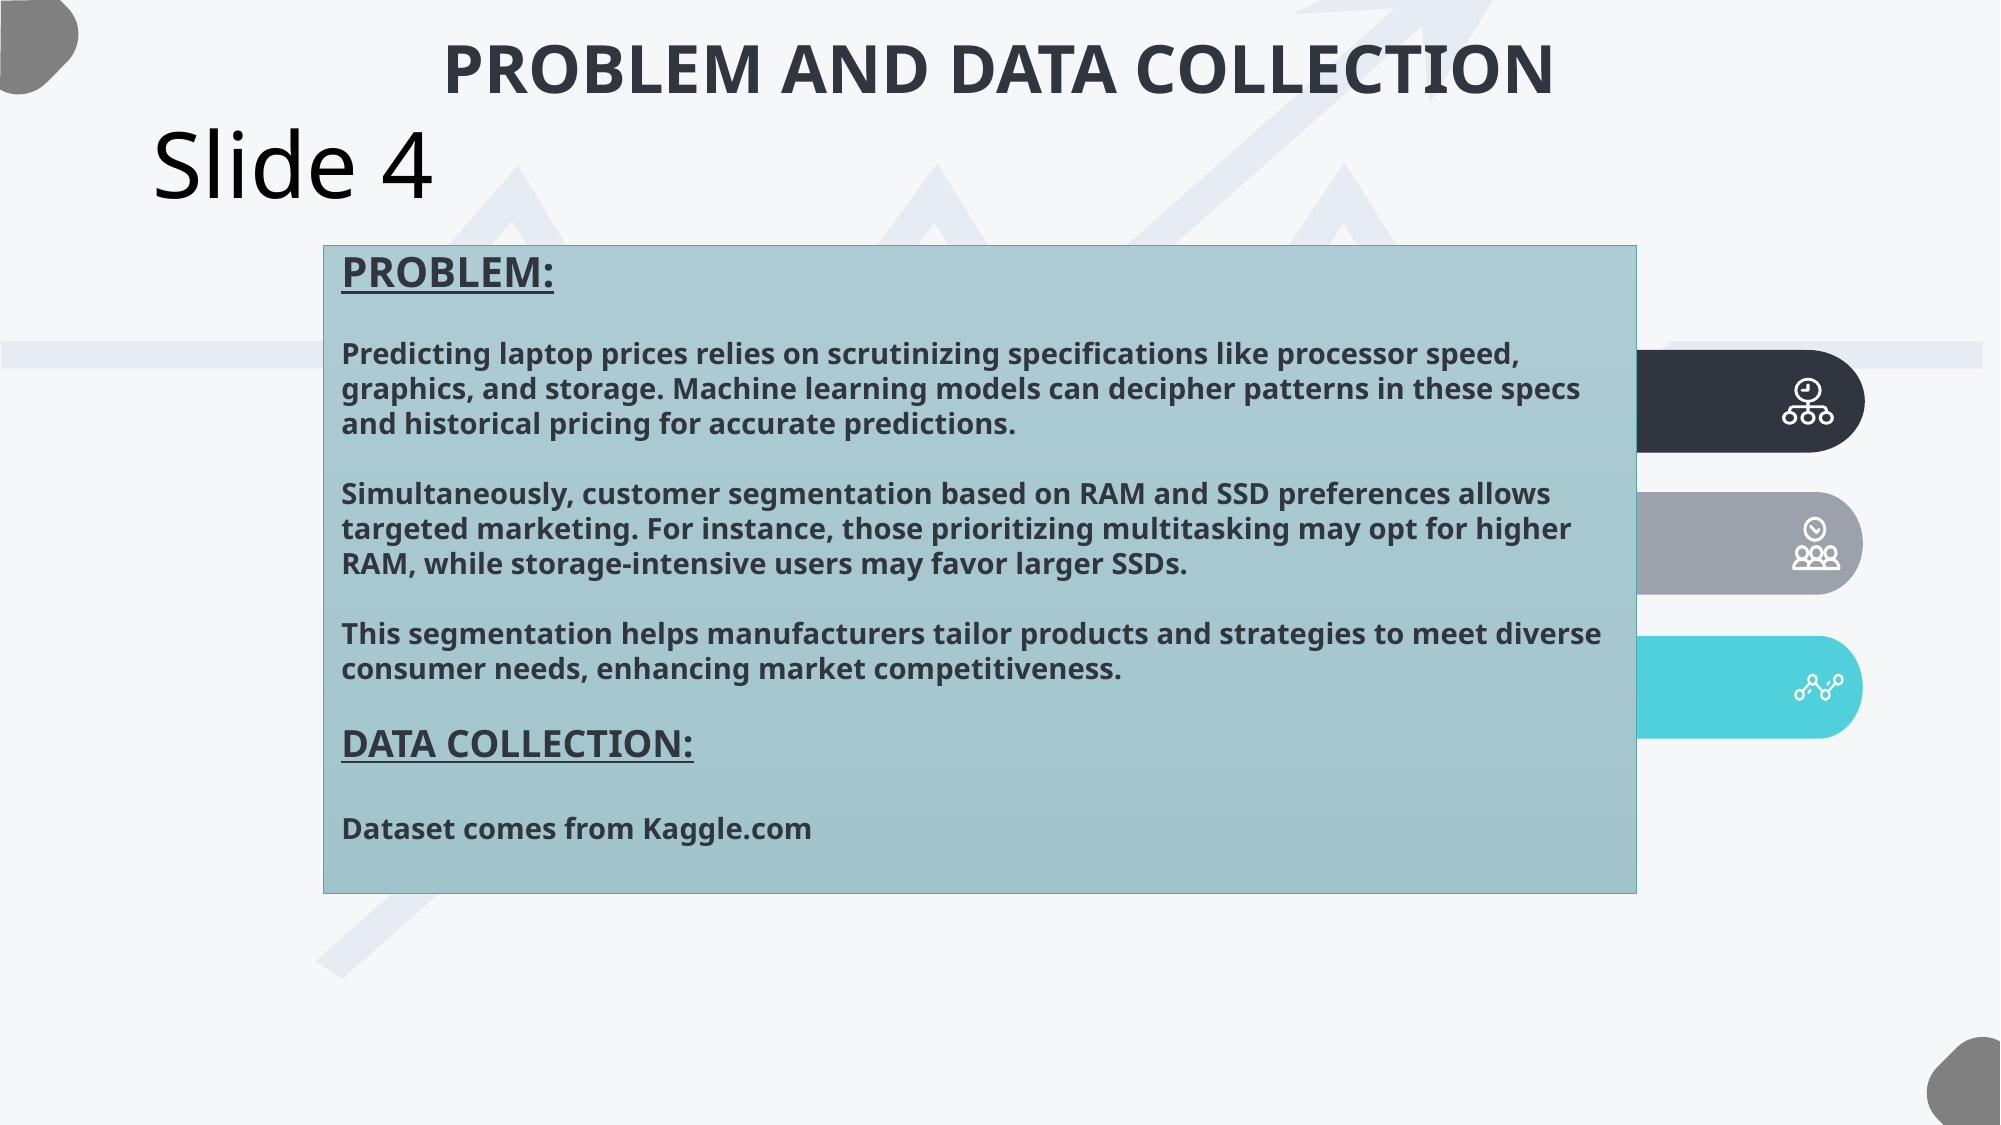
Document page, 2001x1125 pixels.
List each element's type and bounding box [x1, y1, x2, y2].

text_box [1566, 349, 1865, 453]
text_box [1632, 635, 1863, 739]
text_box [1925, 1035, 2000, 1125]
text_box [1618, 492, 1863, 595]
picture [0, 0, 2000, 983]
